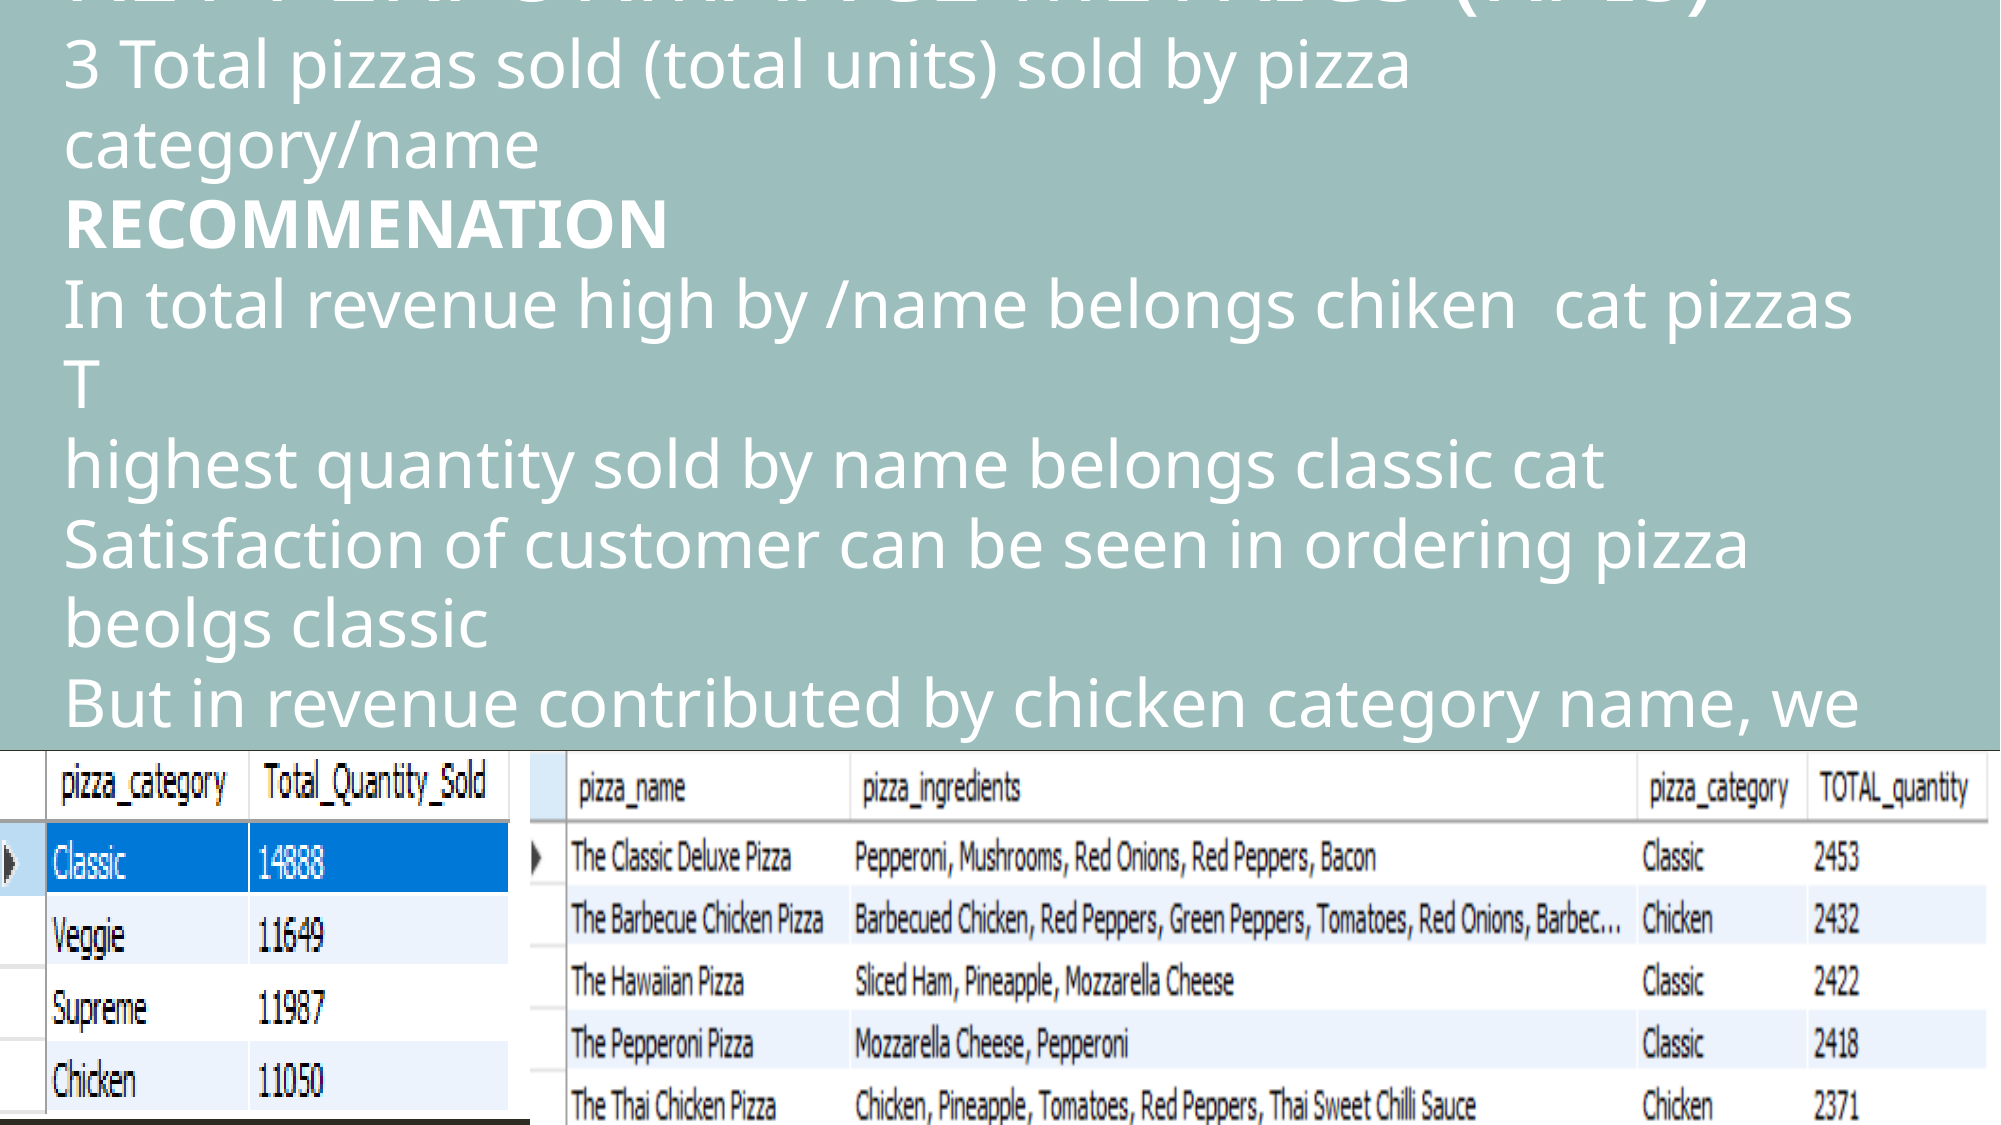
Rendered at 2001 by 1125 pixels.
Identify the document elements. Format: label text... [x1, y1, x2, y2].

text_box KEY PERFORMANCE METRICS (KPIs) 3 Total pizzas sold (total units) sold by pizza category/name RECOMMENATION In total revenue high by /name belongs chiken cat pizzas T highest quantity sold by name belongs classic cat Satisfaction of customer can be seen in ordering pizza beolgs classic But in revenue contributed by chicken category name, we can slightly increased price on classic cat due to cust prefernces and giving dis bases on past orders [49, 0, 1899, 746]
picture [0, 750, 2000, 1125]
